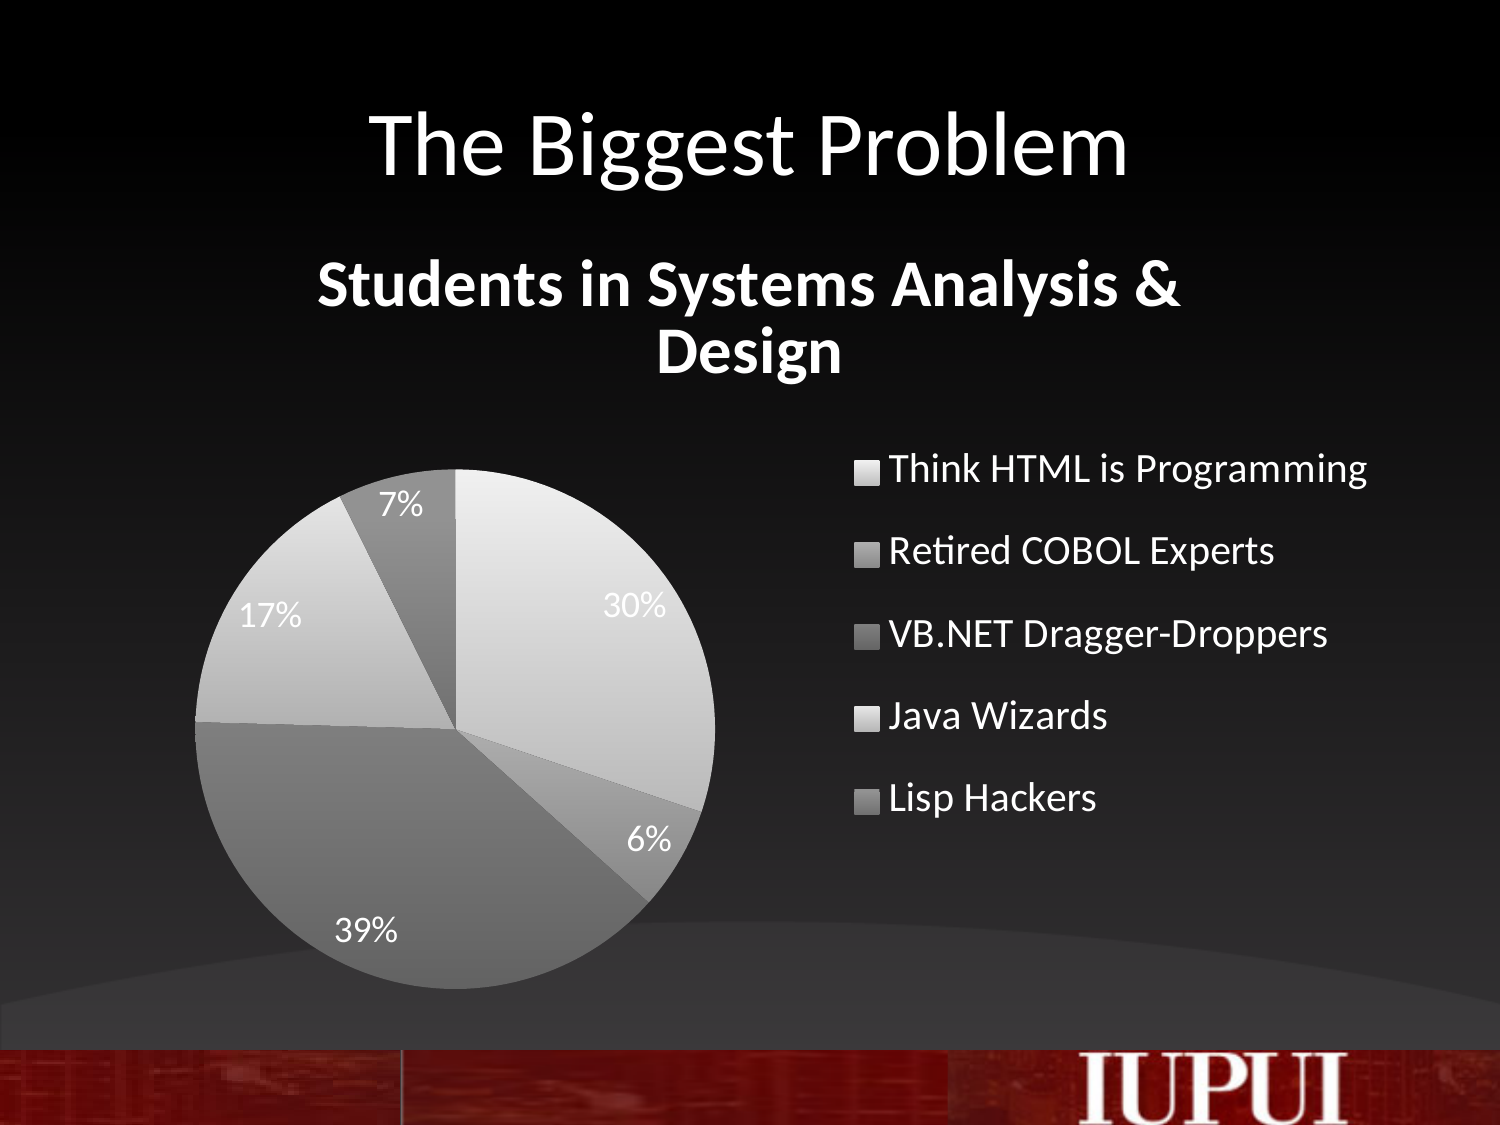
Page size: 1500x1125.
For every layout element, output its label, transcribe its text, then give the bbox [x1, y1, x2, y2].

picture [0, 0, 1500, 1125]
chart [74, 212, 1426, 1006]
title The Biggest Problem [75, 45, 1425, 211]
